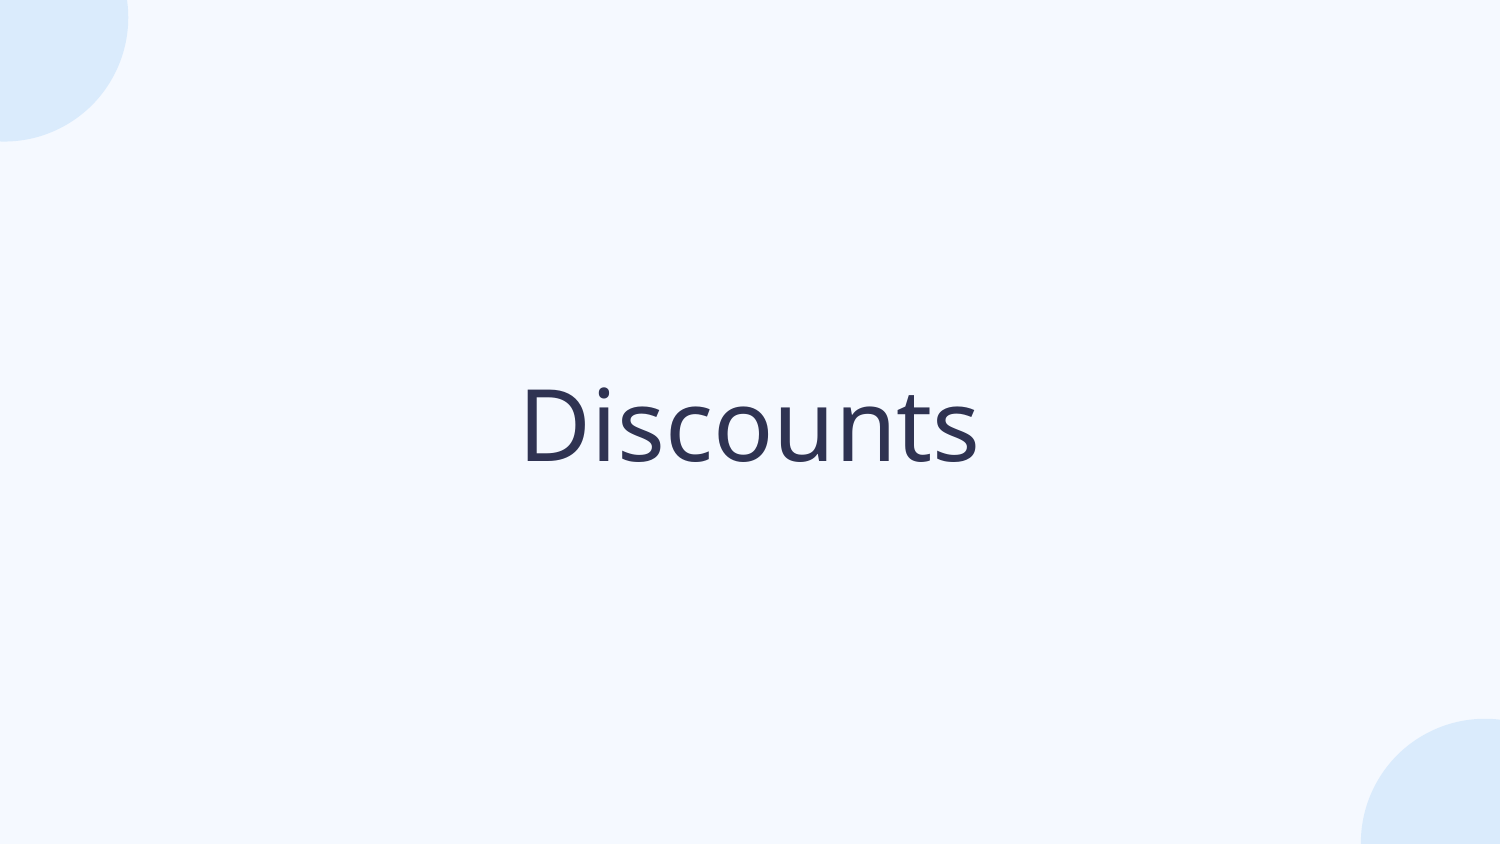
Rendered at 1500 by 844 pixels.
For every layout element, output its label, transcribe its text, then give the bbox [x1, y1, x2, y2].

title Discounts [118, 374, 1382, 469]
